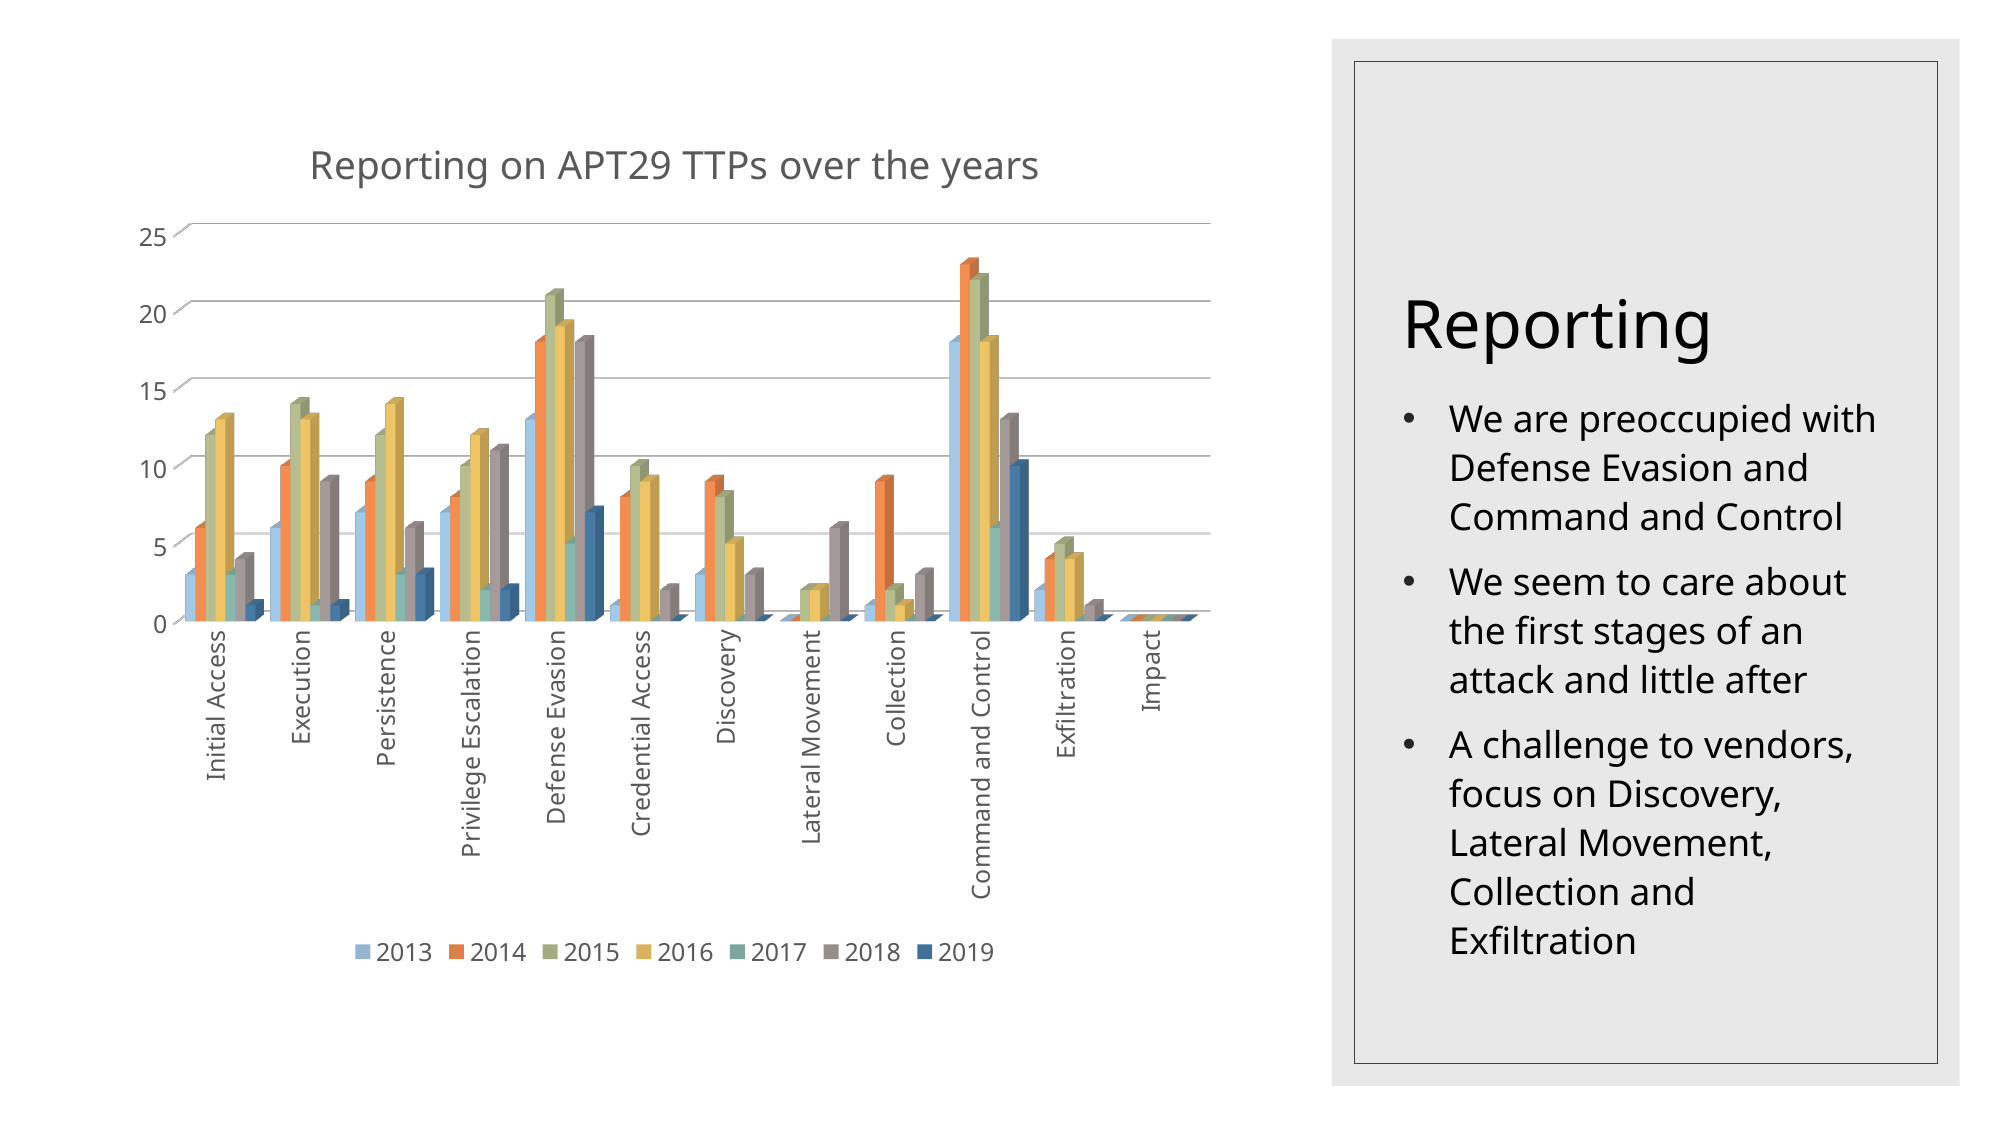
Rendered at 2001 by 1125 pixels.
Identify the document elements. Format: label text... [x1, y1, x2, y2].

chart [112, 99, 1238, 975]
list We are preoccupied with Defense Evasion and Command and Control We seem to care about the first stages of an attack and little after A challenge to vendors, focus on Discovery, Lateral Movement, Collection and Exfiltration [1387, 383, 1907, 975]
title Reporting [1387, 99, 1907, 370]
